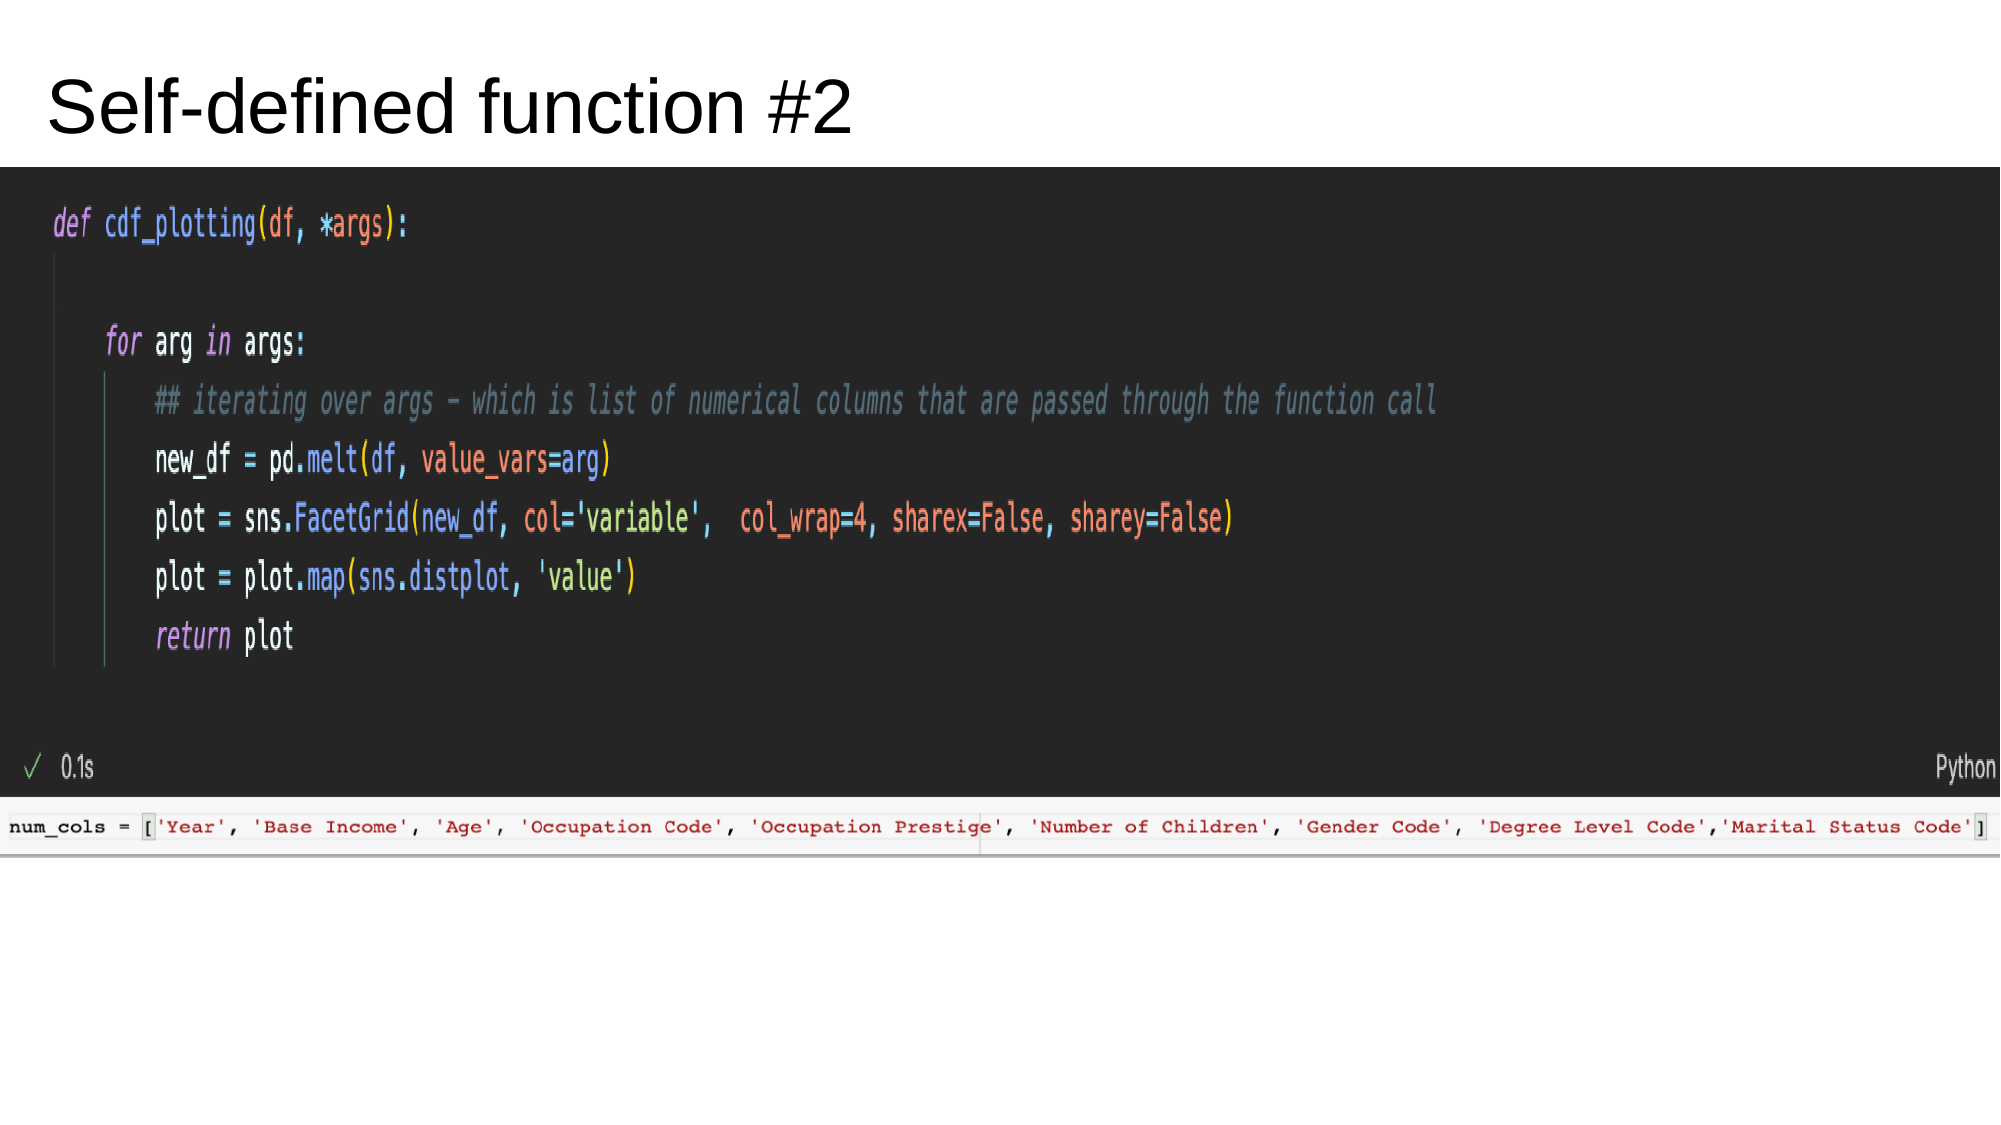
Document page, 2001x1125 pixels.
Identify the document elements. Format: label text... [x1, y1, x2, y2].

picture [0, 167, 2000, 858]
title Self-defined function #2 [31, 0, 1757, 166]
